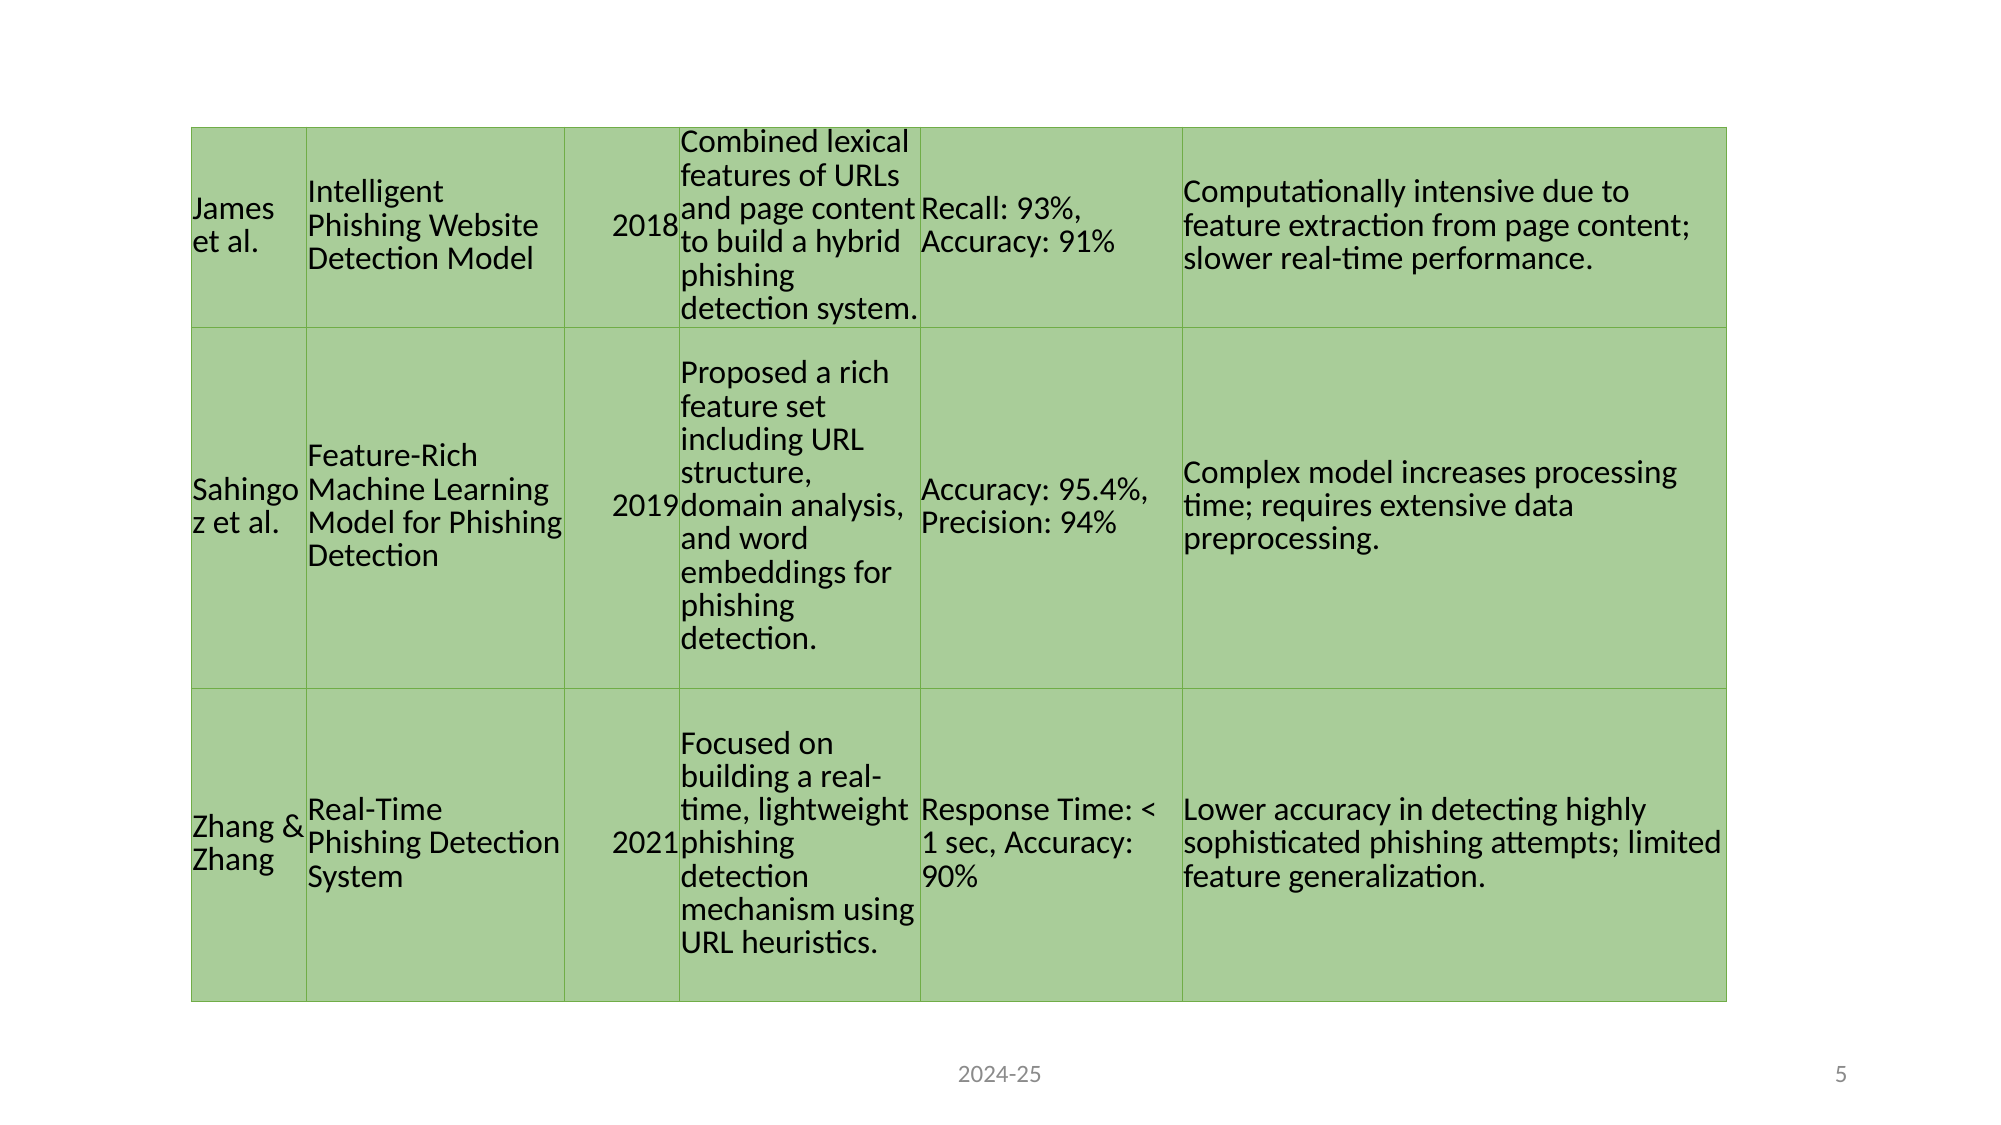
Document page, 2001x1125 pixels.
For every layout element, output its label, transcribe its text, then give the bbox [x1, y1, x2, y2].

table_cell Real-Time Phishing Detection System [307, 689, 564, 1001]
table_cell Focused on building a real-time, lightweight phishing detection mechanism using URL heuristics. [680, 689, 920, 1001]
table_cell Zhang & Zhang [192, 689, 306, 1001]
table_cell Complex model increases processing time; requires extensive data preprocessing. [1183, 328, 1726, 688]
table_header Computationally intensive due to feature extraction from page content; slower real-time performance. [1183, 128, 1726, 327]
table_cell 2021 [565, 689, 679, 1001]
footer 2024-25 [662, 1042, 1338, 1103]
table_header James et al. [192, 128, 306, 327]
slide_number 5 [1412, 1042, 1863, 1103]
table_header Recall: 93%, Accuracy: 91% [921, 128, 1182, 327]
table_cell Accuracy: 95.4%, Precision: 94% [921, 328, 1182, 688]
table_header 2018 [565, 128, 679, 327]
table_cell Feature-Rich Machine Learning Model for Phishing Detection [307, 328, 564, 688]
table_cell Proposed a rich feature set including URL structure, domain analysis, and word embeddings for phishing detection. [680, 328, 920, 688]
table_cell Lower accuracy in detecting highly sophisticated phishing attempts; limited feature generalization. [1183, 689, 1726, 1001]
table_cell Response Time: < 1 sec, Accuracy: 90% [921, 689, 1182, 1001]
table_header Combined lexical features of URLs and page content to build a hybrid phishing detection system. [680, 128, 920, 327]
table_header Intelligent Phishing Website Detection Model [307, 128, 564, 327]
table_cell 2019 [565, 328, 679, 688]
table_cell Sahingoz et al. [192, 328, 306, 688]
